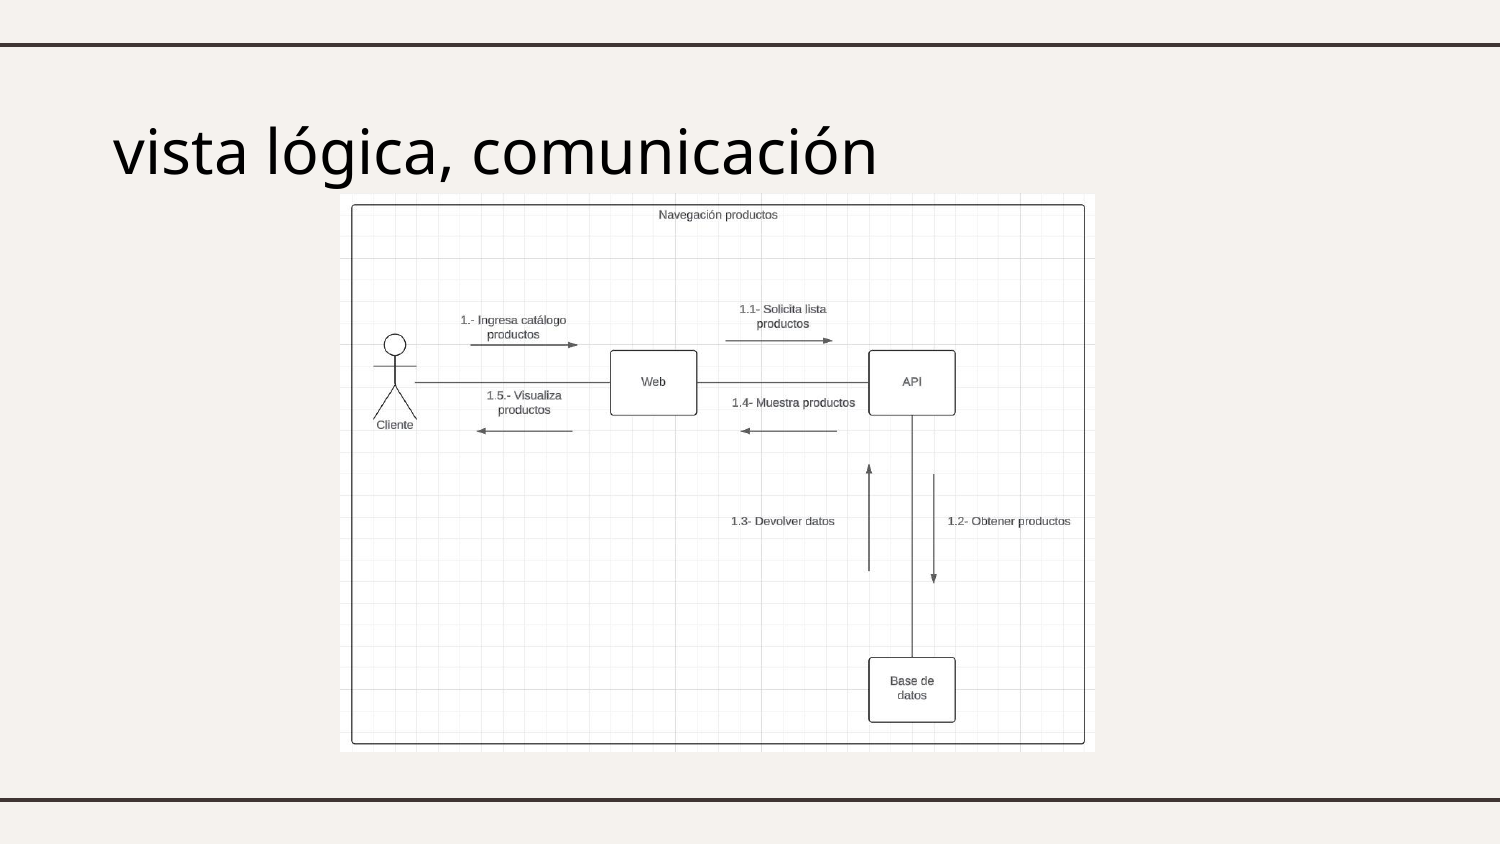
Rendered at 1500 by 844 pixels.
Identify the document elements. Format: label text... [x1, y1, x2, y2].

title vista lógica, comunicación [98, 96, 1074, 194]
picture [339, 192, 1096, 752]
